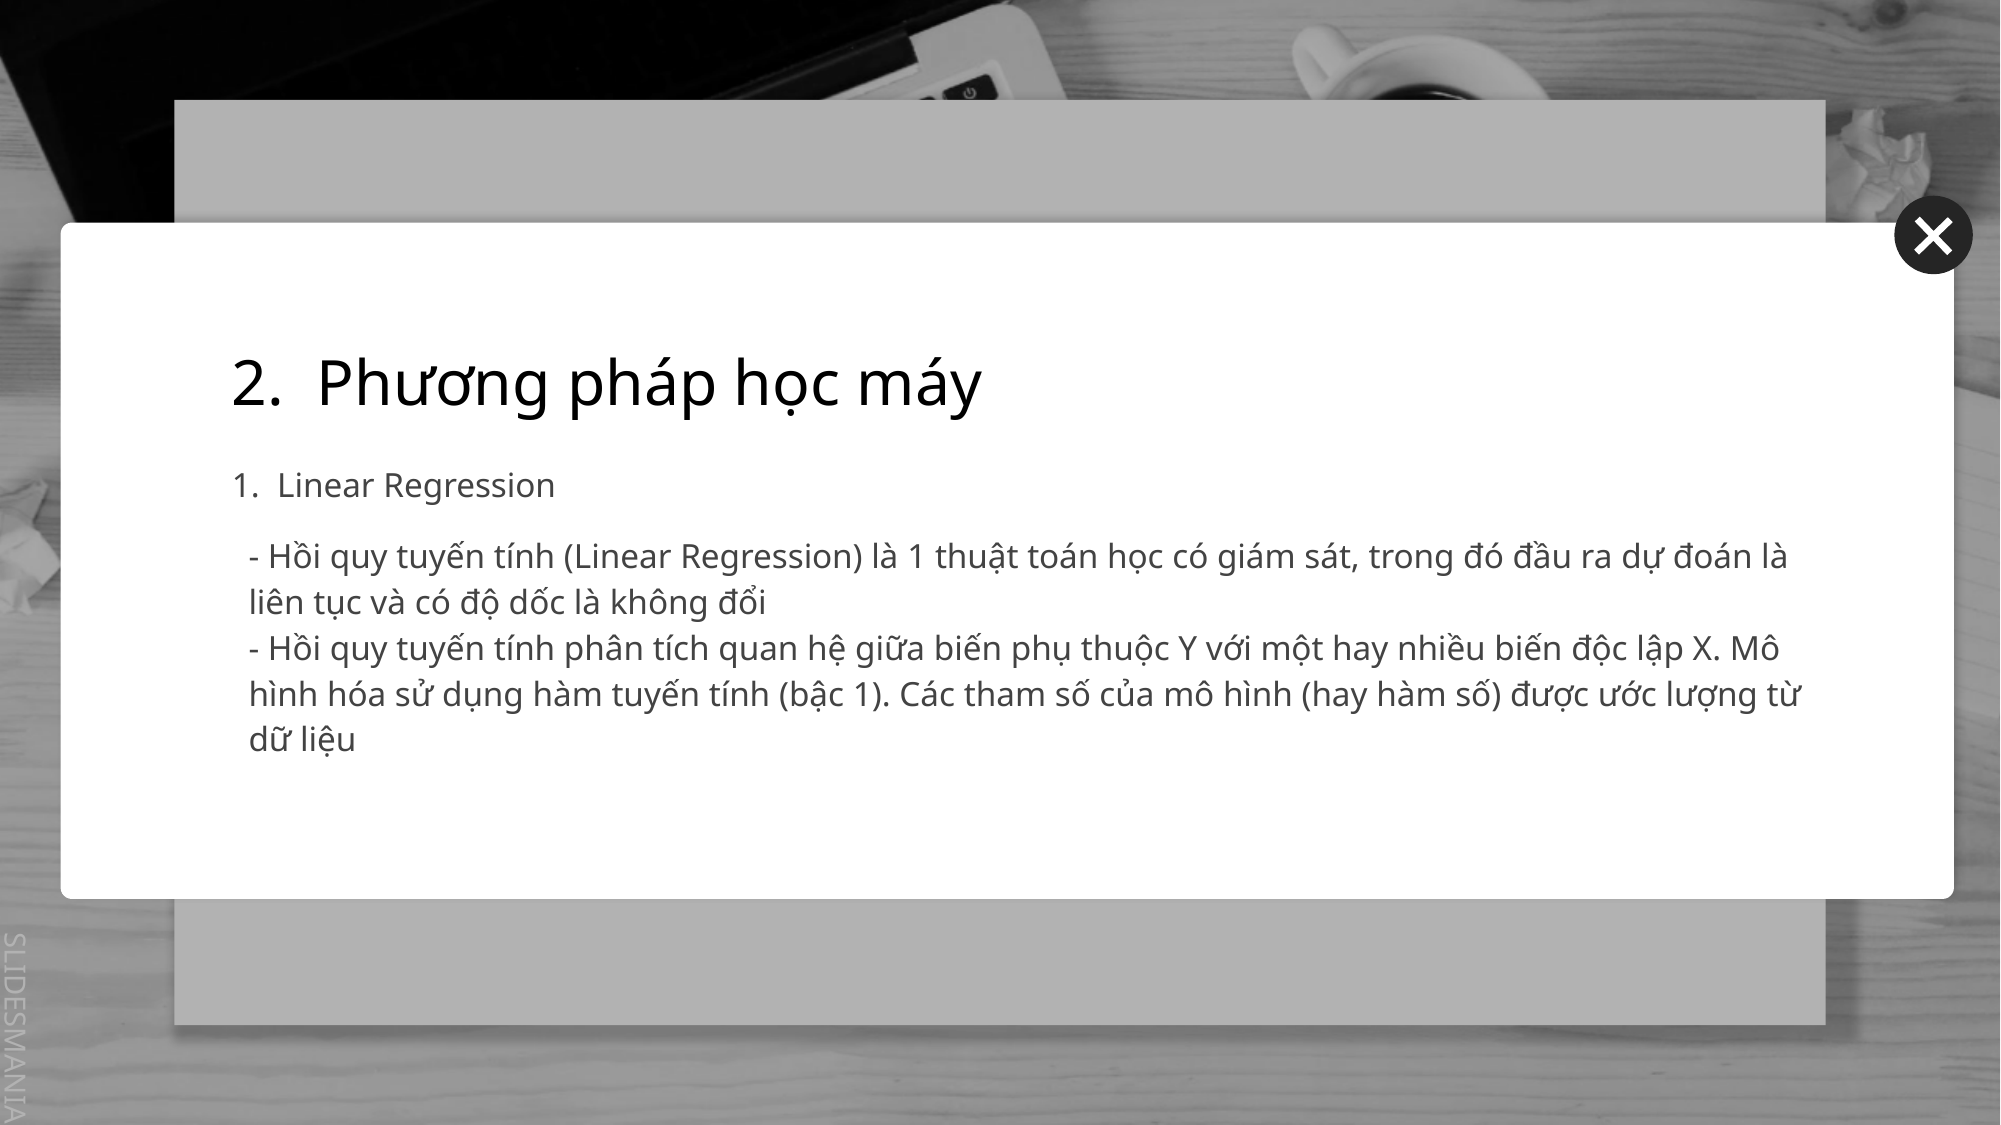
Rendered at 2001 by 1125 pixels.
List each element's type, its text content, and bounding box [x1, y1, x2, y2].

title 2. Phương pháp học máy [211, 312, 1825, 438]
picture [0, 0, 2001, 1125]
list 1. Linear Regression - Hồi quy tuyến tính (Linear Regression) là 1 thuật toán học có giám sát, trong đó đầu ra dự đoán là liên tục và có độ dốc là không đổi - Hồi quy tuyến tính phân tích quan hệ giữa biến phụ thuộc Y với một hay nhiều biến độc lập X. Mô hình hóa sử dụng hàm tuyến tính (bậc 1). Các tham số của mô hình (hay hàm số) được ước lượng từ dữ liệu [211, 438, 1825, 823]
text_box [1894, 195, 1973, 275]
